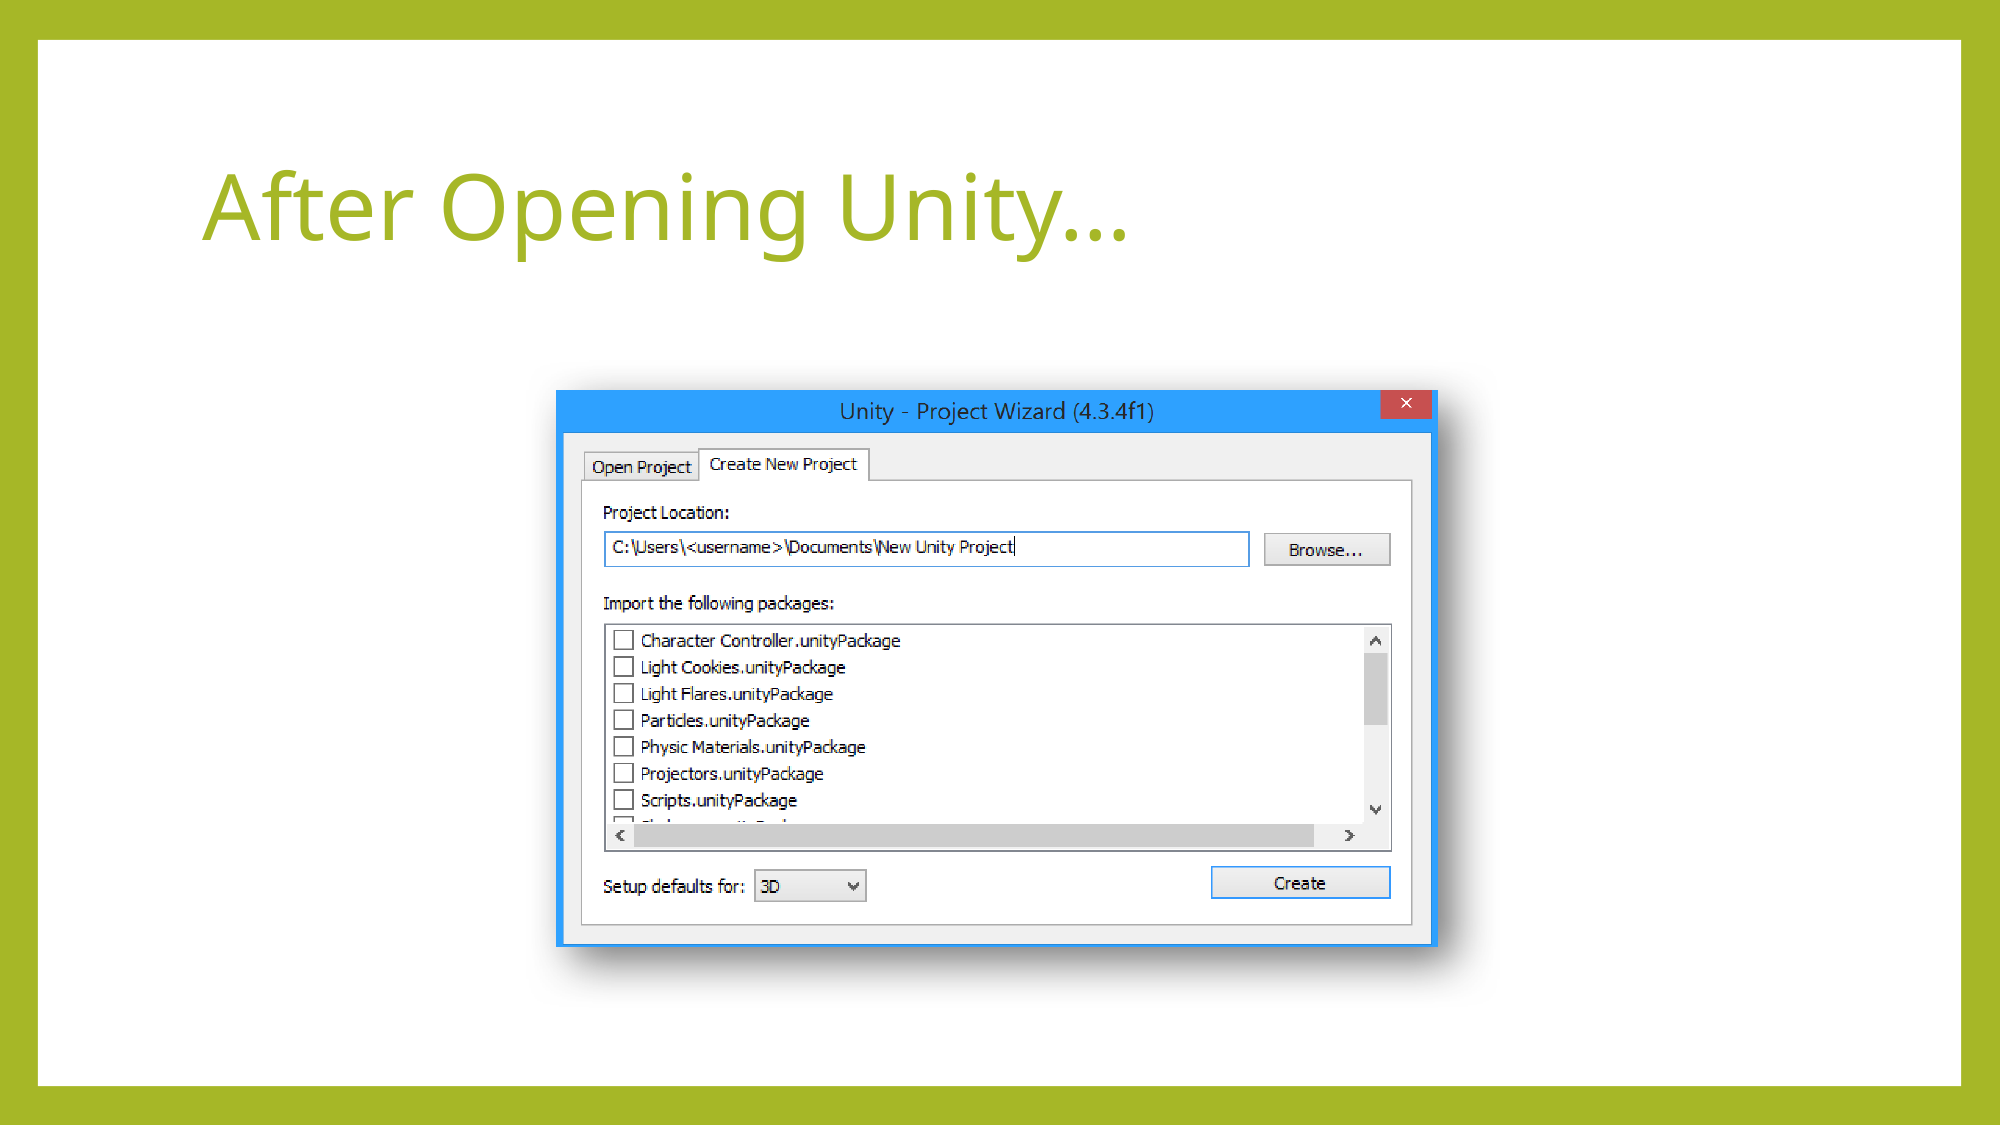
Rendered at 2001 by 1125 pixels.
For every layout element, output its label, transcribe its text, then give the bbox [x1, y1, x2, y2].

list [556, 390, 1439, 948]
title After Opening Unity… [187, 99, 1808, 323]
